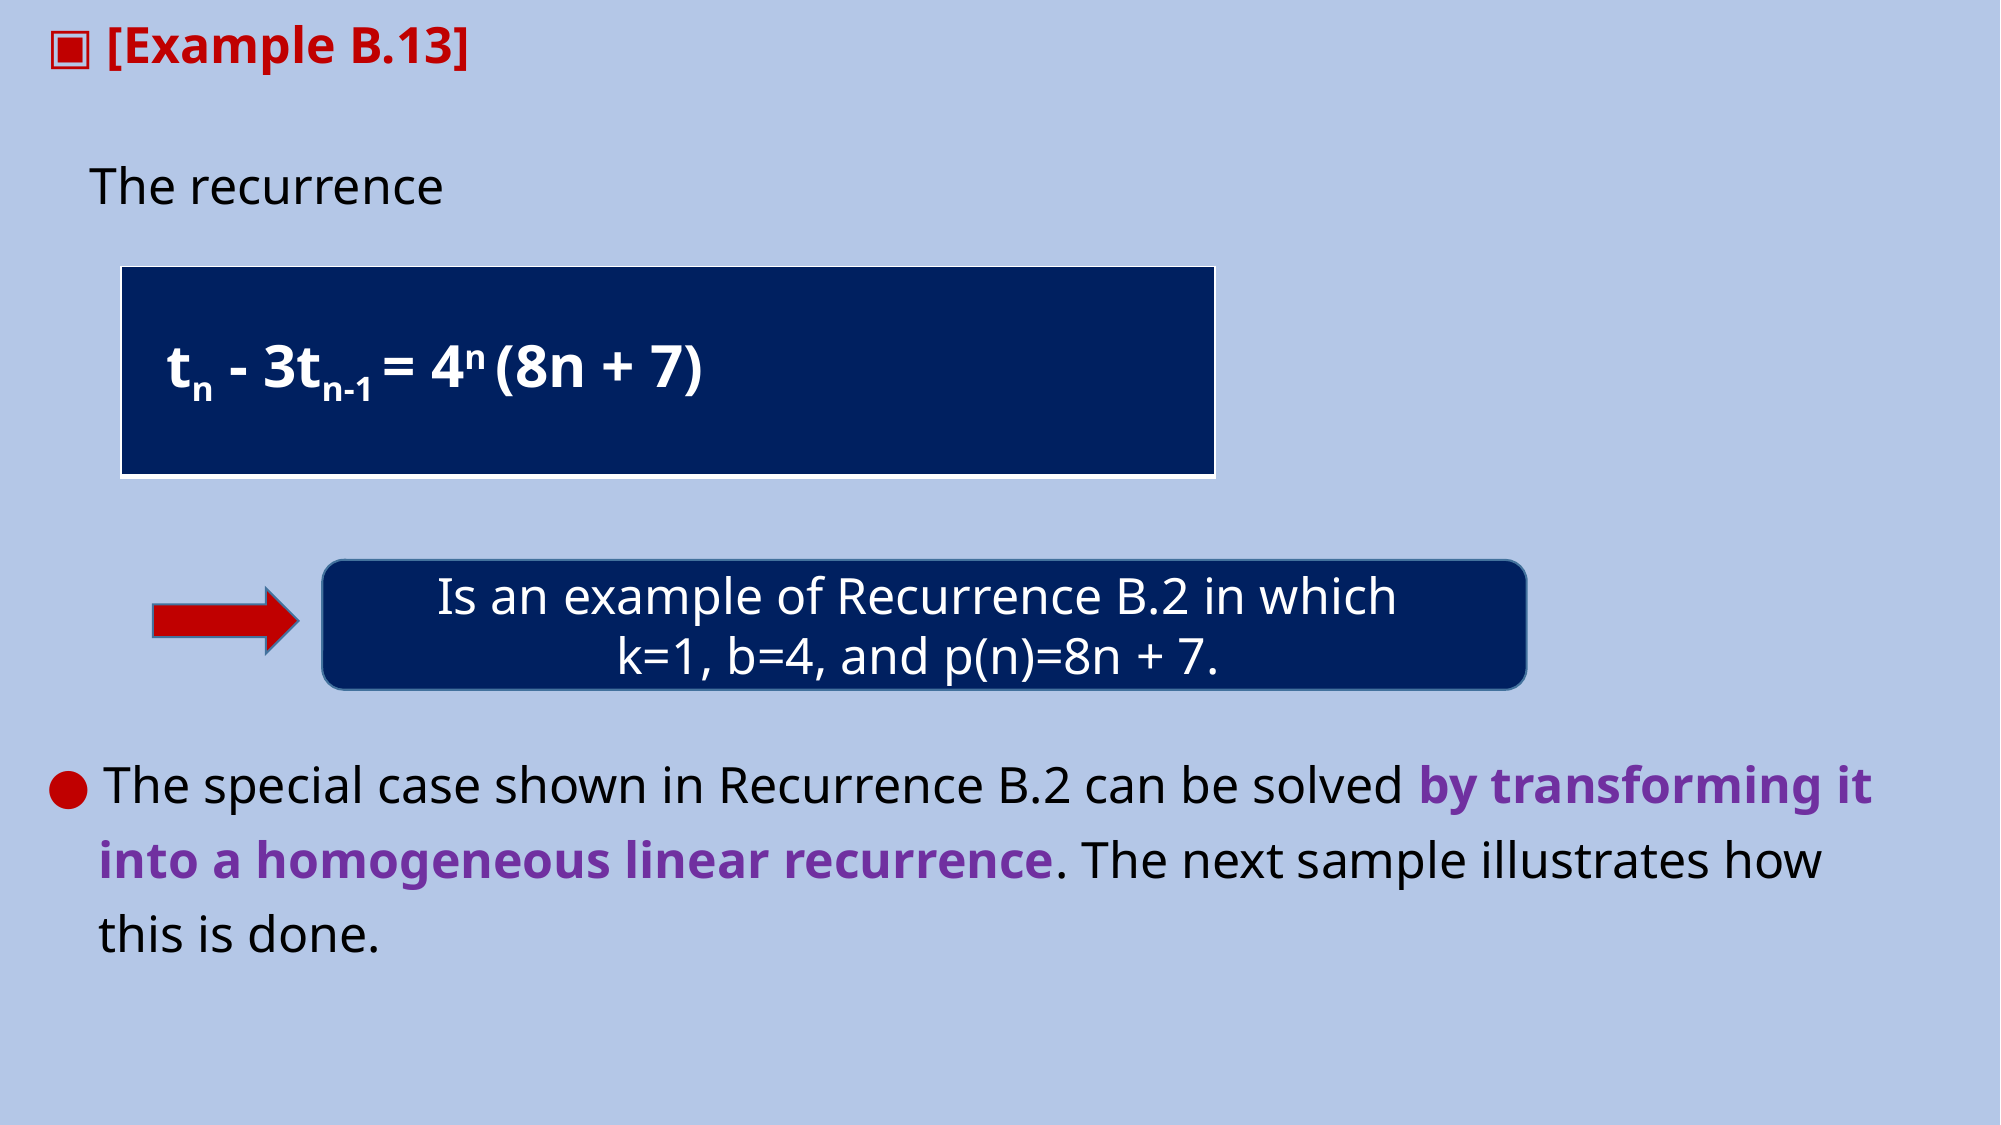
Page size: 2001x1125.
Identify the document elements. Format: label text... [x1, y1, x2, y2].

table_header tn - 3tn-1 = 4n (8n + 7) [122, 267, 1214, 474]
text_box [151, 585, 300, 656]
text_box Is an example of Recurrence B.2 in which k=1, b=4, and p(n)=8n + 7. [321, 558, 1528, 691]
list ▣ [Example B.13] The recurrence ● The special case shown in Recurrence B.2 can be solved by transforming it into a homogeneous linear recurrence. The next sample illustrates how this is done. [31, 13, 1979, 1107]
